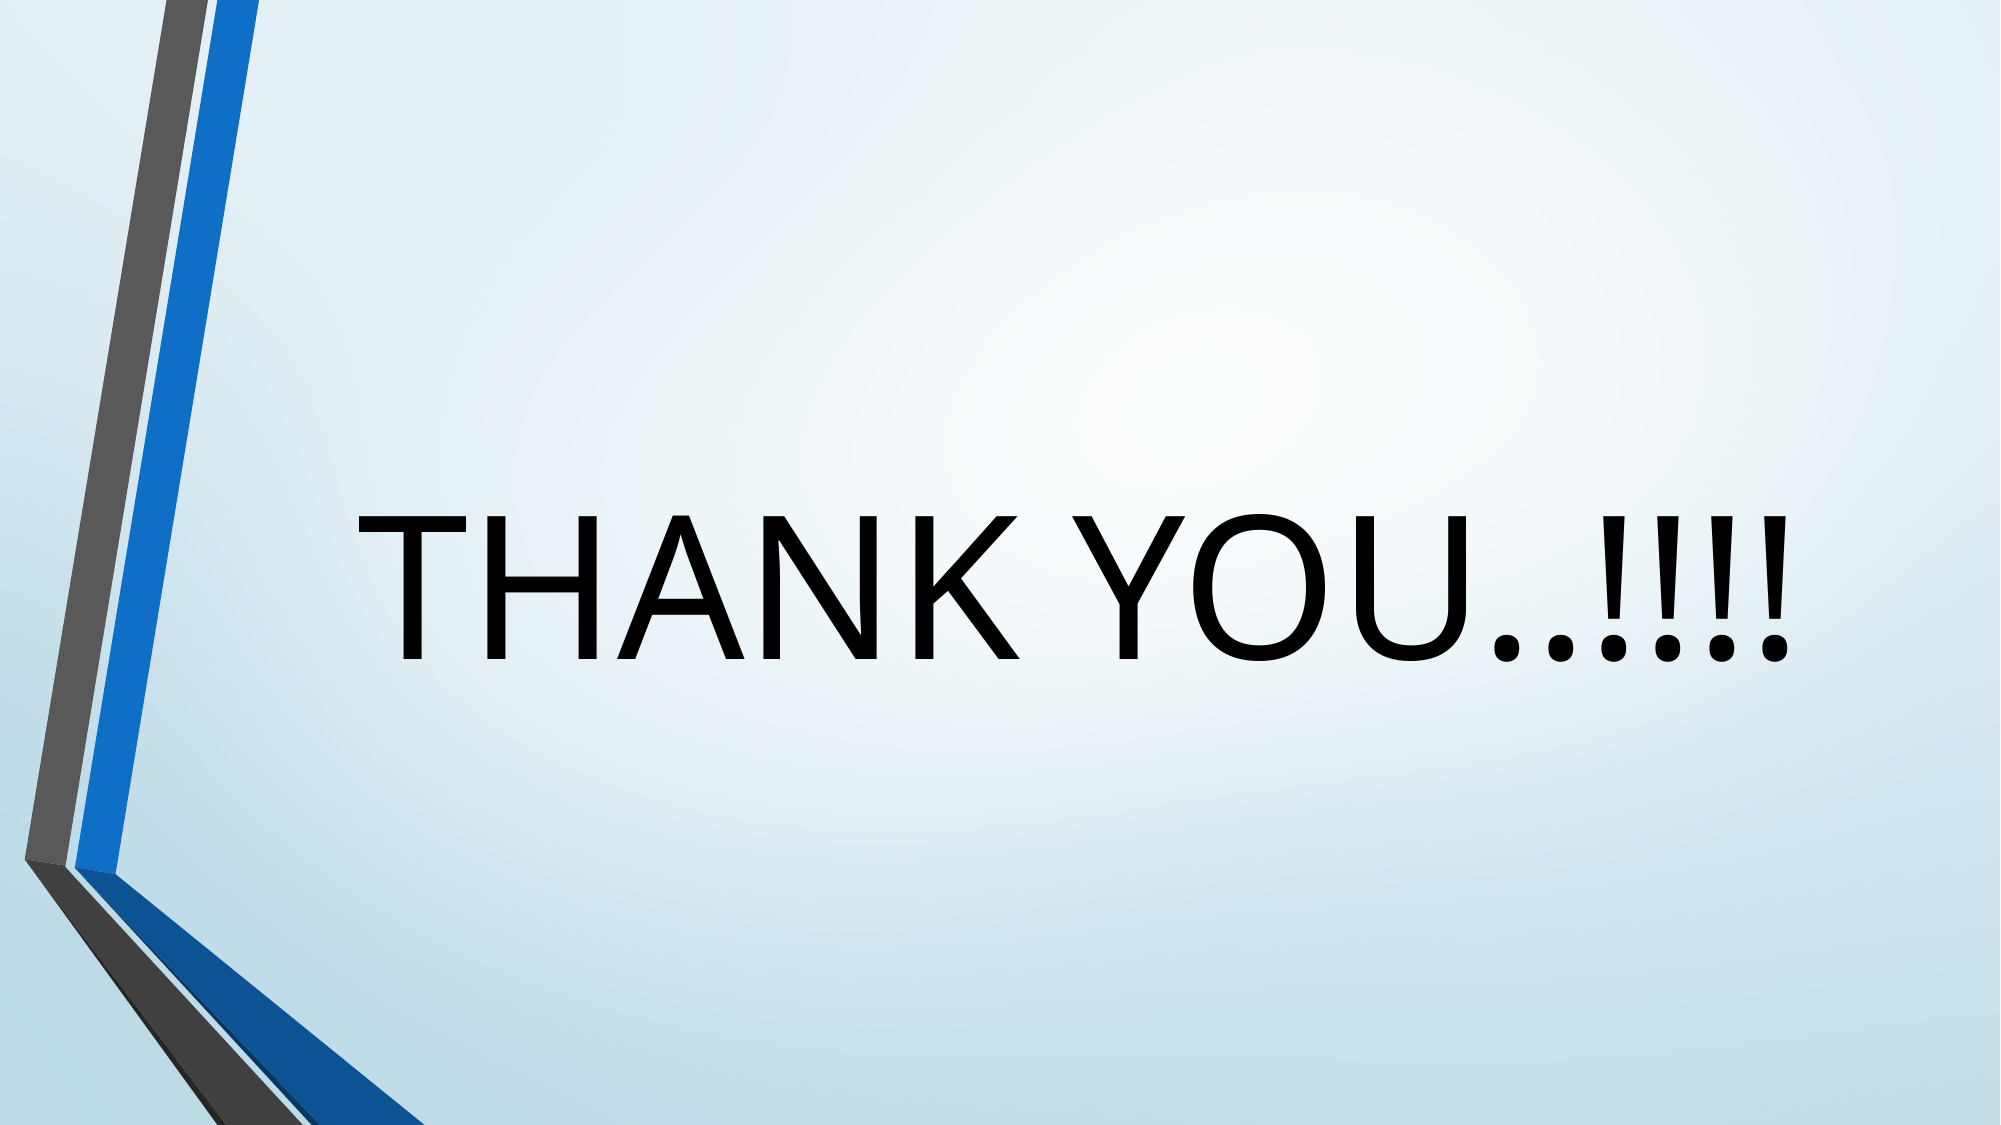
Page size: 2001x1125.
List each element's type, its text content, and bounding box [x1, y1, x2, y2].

title THANK YOU..!!!! [258, 435, 1902, 724]
